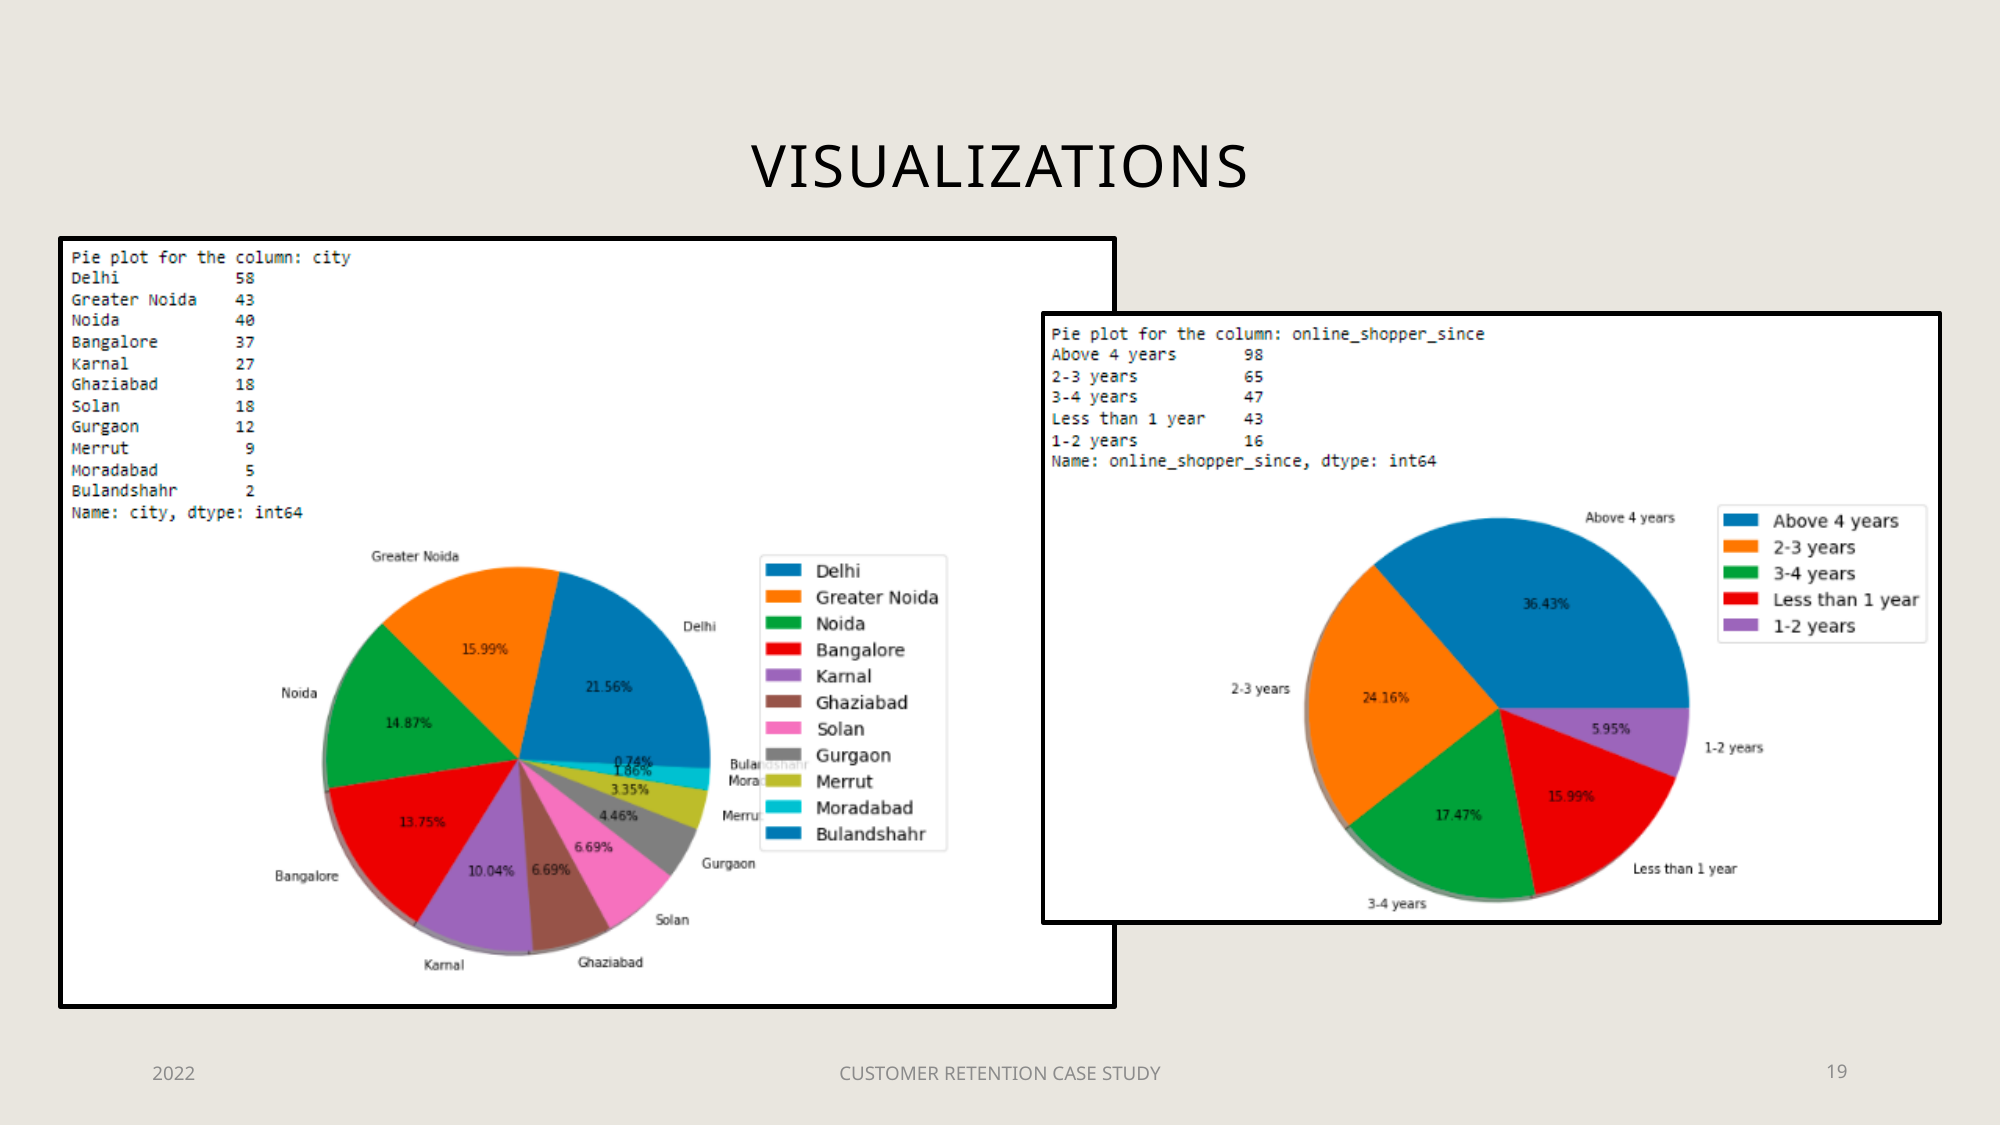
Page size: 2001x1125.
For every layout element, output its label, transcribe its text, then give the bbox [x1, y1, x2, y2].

slide_number 19 [1412, 1042, 1863, 1103]
slide_number 2022 [137, 1042, 588, 1103]
title visualizations [137, 59, 1863, 278]
footer CUSTOMER RETENTION CASE STUDY [662, 1042, 1338, 1103]
picture [62, 240, 1938, 1005]
